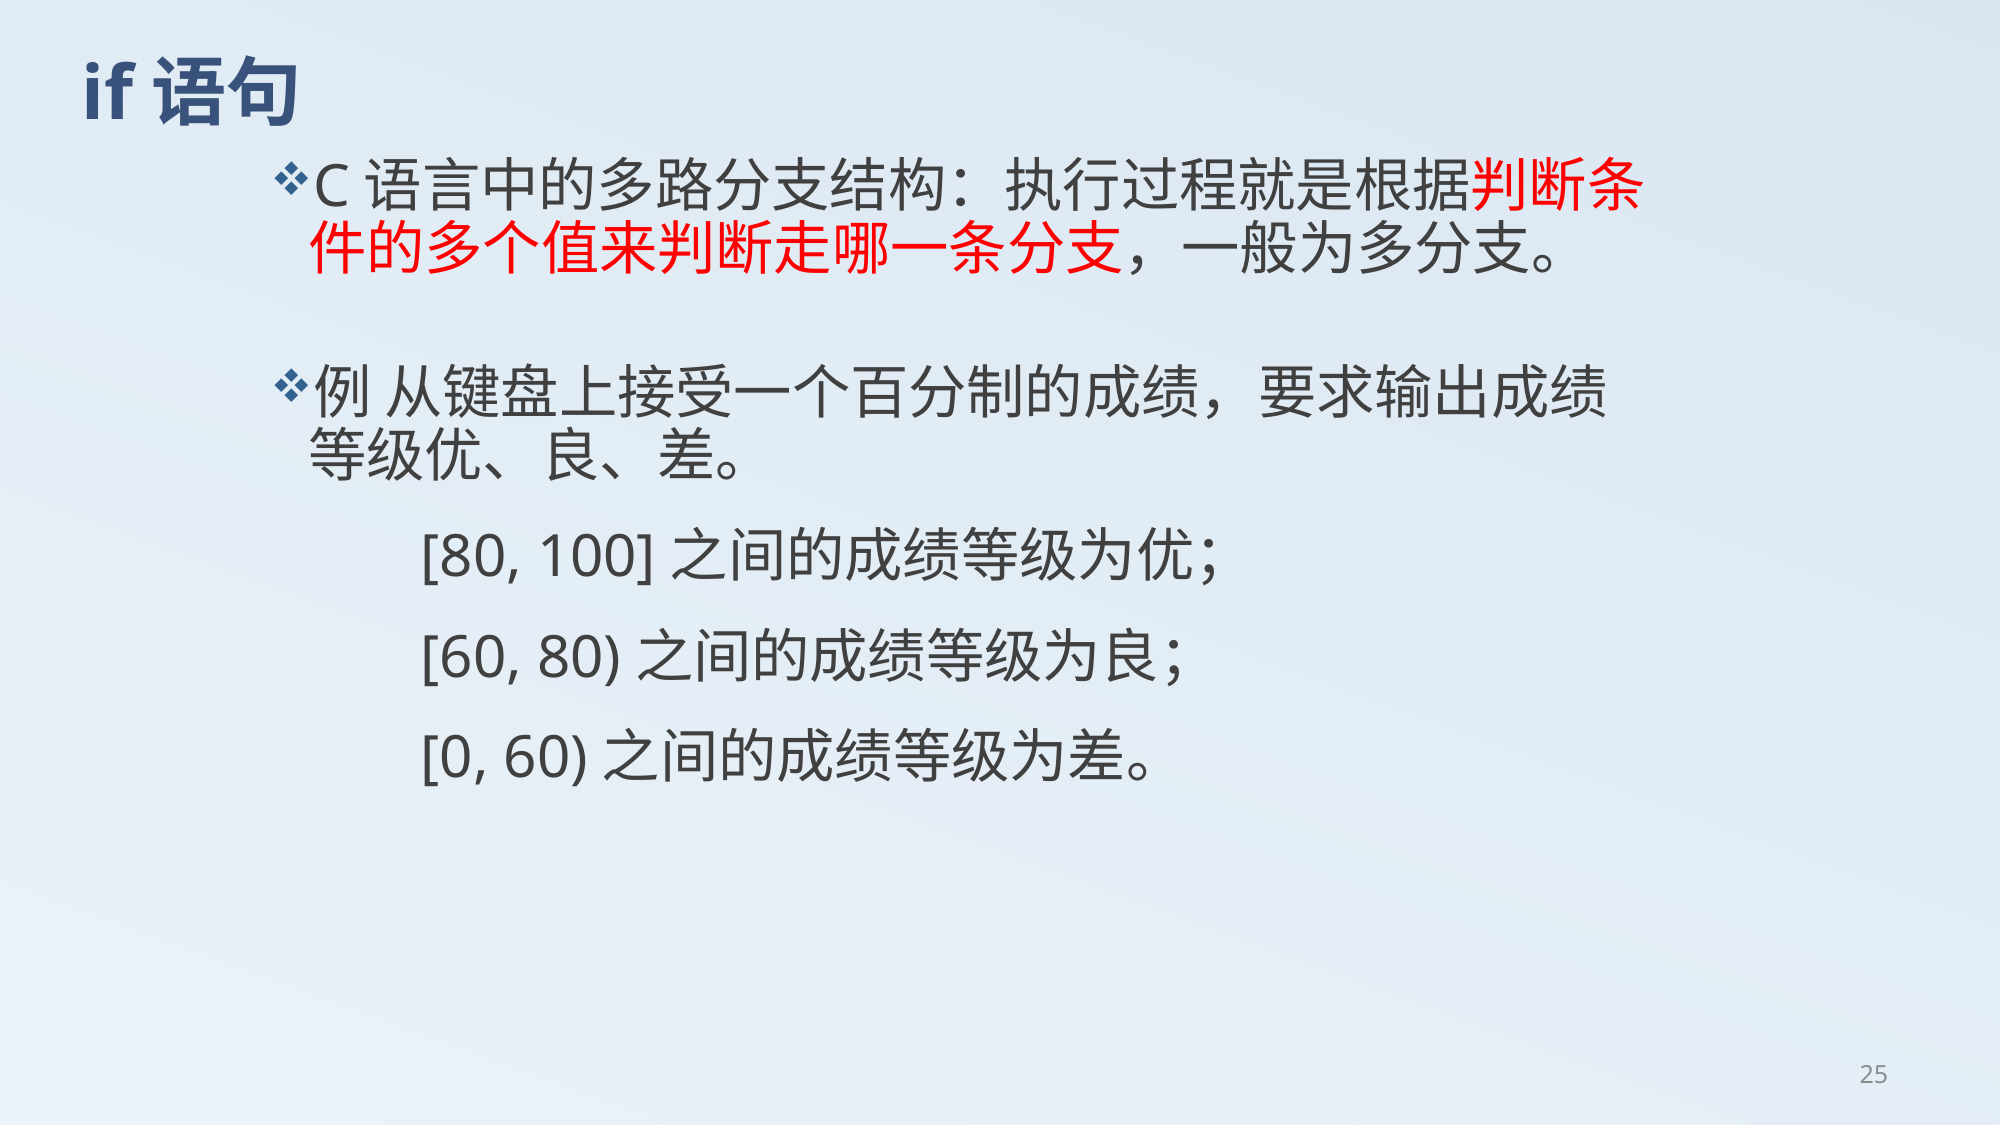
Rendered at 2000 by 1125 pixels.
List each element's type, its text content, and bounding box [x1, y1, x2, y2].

text_box 例 从键盘上接受一个百分制的成绩，要求输出成绩等级优、良、差。 [80, 100]之间的成绩等级为优； [60, 80)之间的成绩等级为良； [0, 60)之间的成绩等级为差。 [255, 355, 1662, 923]
text_box C语言中的多路分支结构：执行过程就是根据判断条件的多个值来判断走哪一条分支，一般为多分支。 [255, 148, 1662, 350]
title if语句 [66, 54, 1867, 197]
